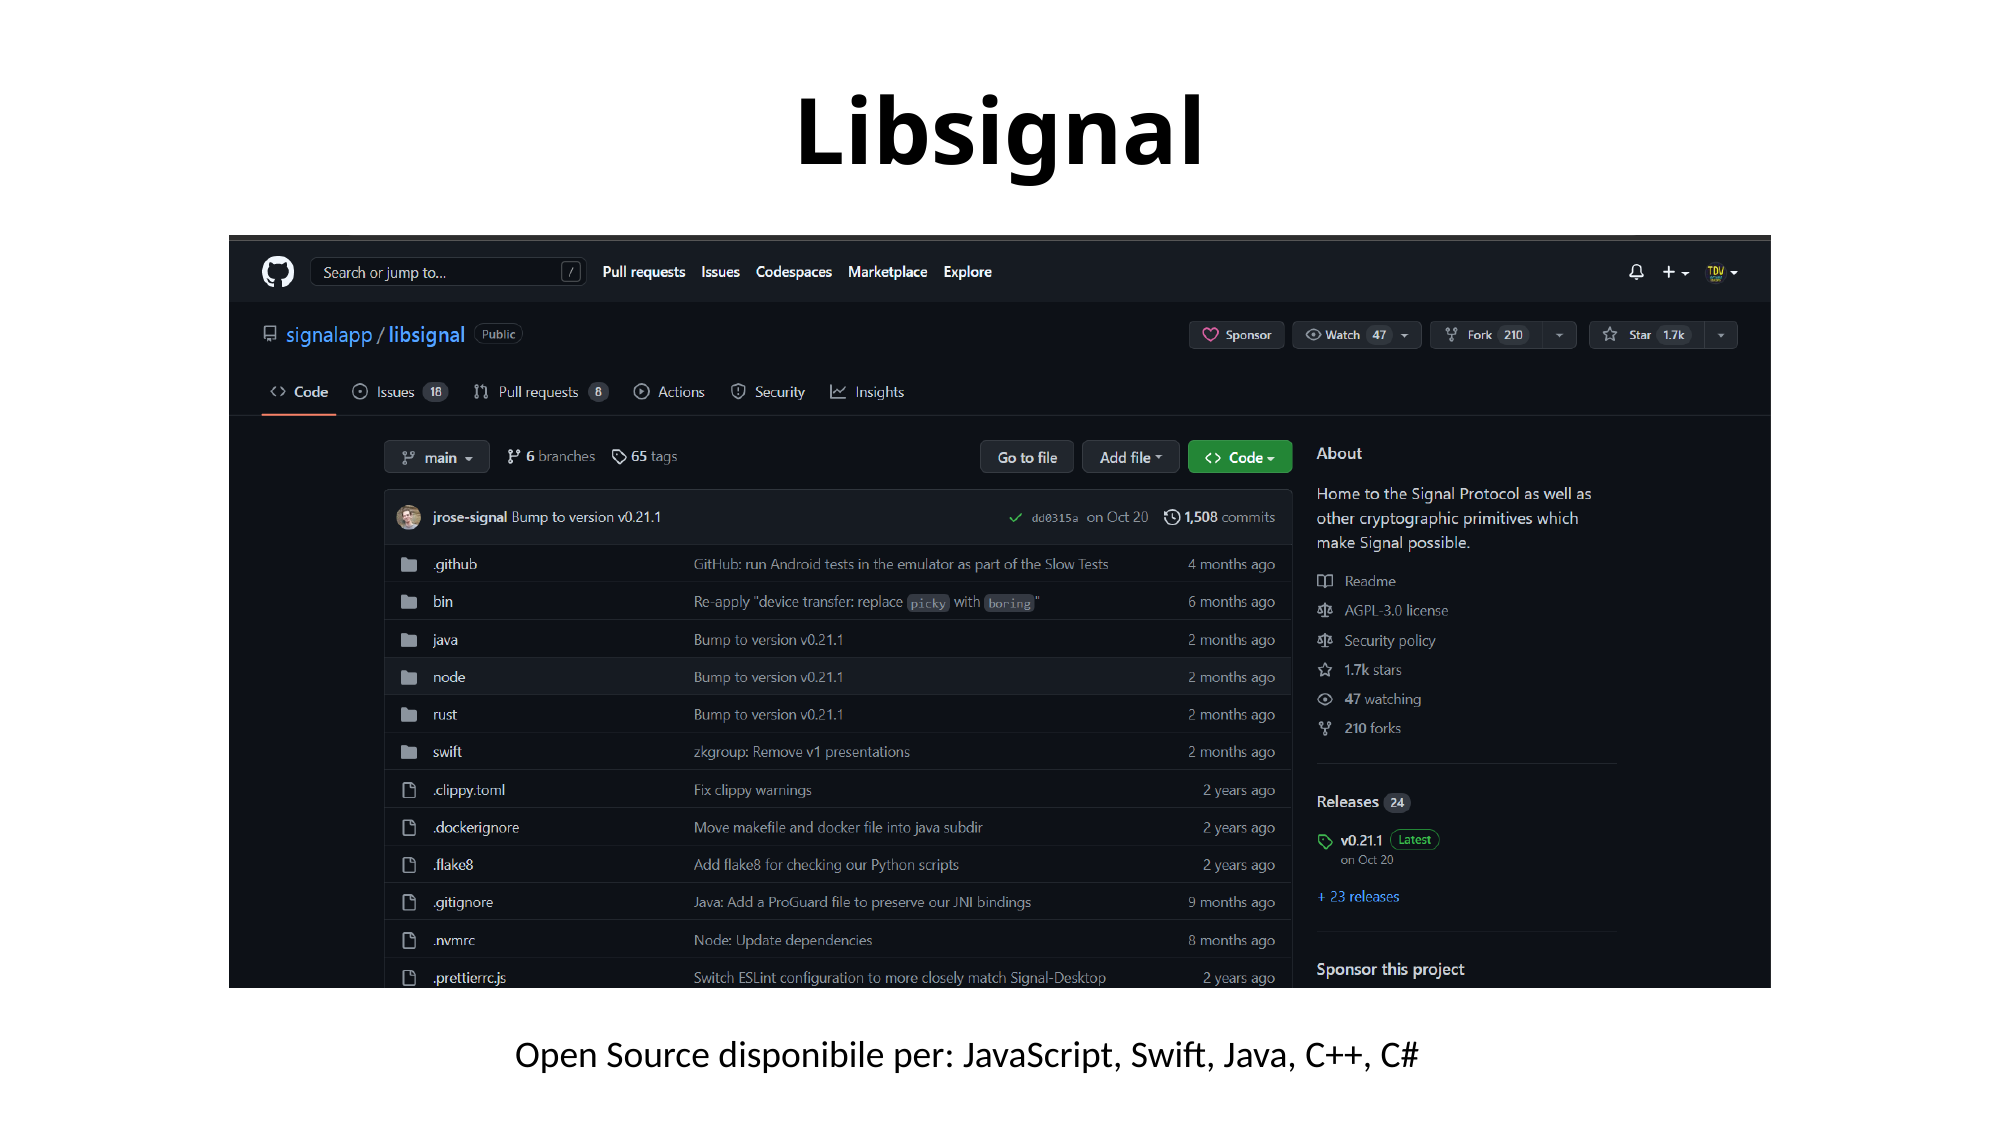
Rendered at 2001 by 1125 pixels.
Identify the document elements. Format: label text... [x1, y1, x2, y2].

title Libsignal [137, 25, 1863, 244]
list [229, 235, 1771, 988]
text_box Open Source disponibile per: JavaScript, Swift, Java, C++, C# [500, 1022, 1500, 1082]
